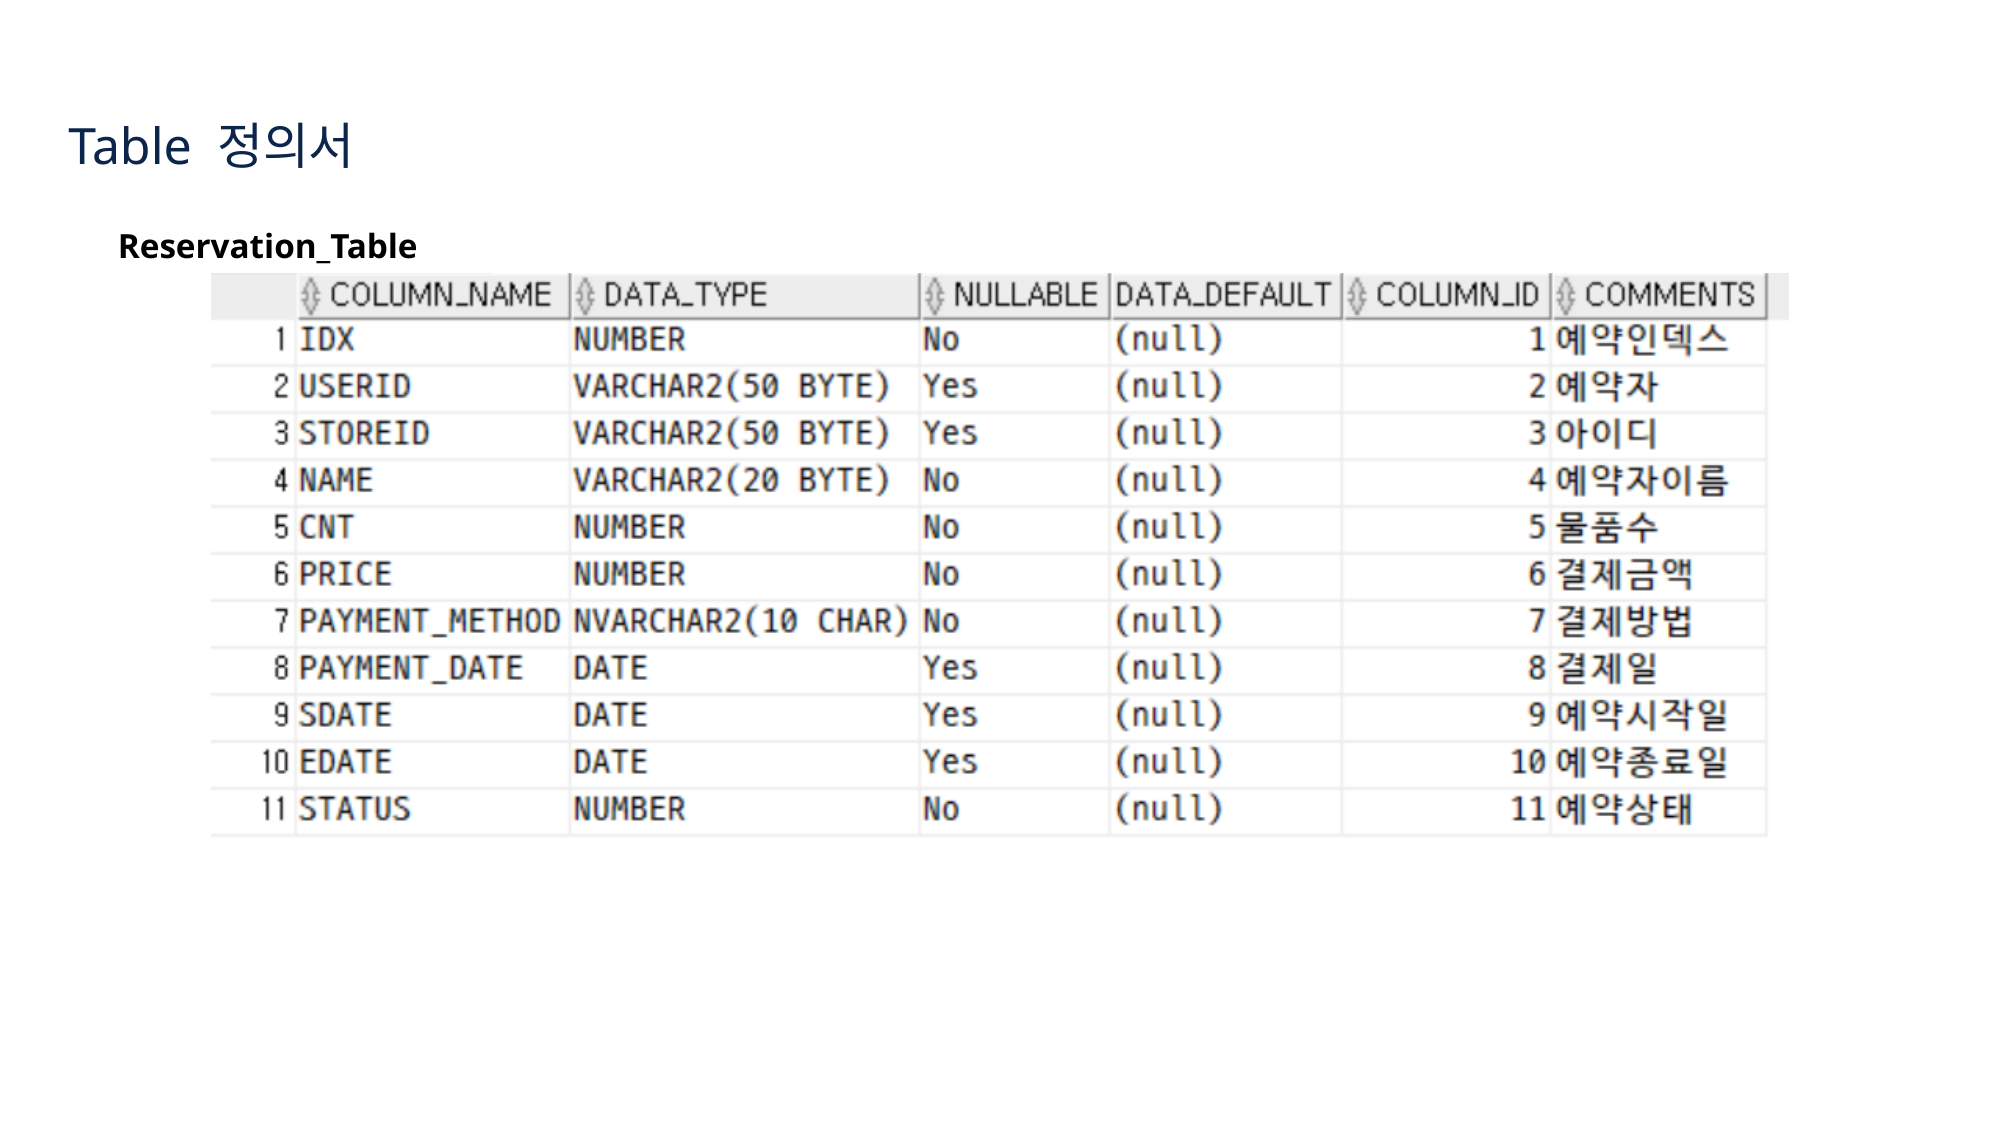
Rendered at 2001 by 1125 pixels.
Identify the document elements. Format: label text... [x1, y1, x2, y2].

text_box Table 정의서 [53, 107, 694, 183]
text_box Reservation_Table [102, 217, 455, 273]
picture [211, 273, 1789, 852]
